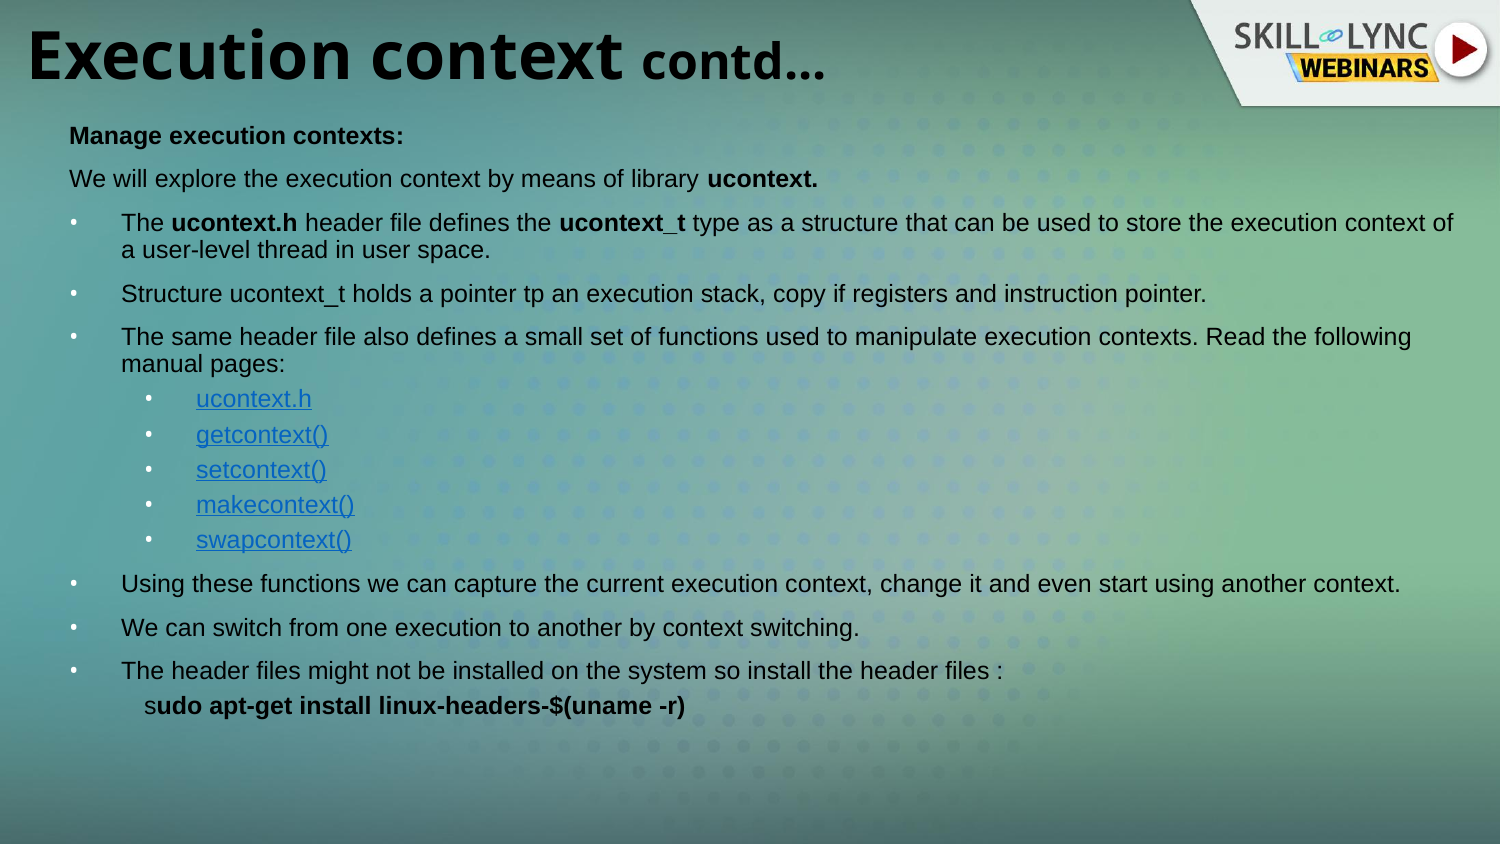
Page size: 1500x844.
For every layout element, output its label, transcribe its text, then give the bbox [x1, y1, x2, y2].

list Manage execution contexts: We will explore the execution context by means of library ucontext. The ucontext.h header file defines the ucontext_t type as a structure that can be used to store the execution context of a user-level thread in user space. Structure ucontext_t holds a pointer tp an execution stack, copy if registers and instruction pointer. The same header file also defines a small set of functions used to manipulate execution contexts. Read the following manual pages: ucontext.h getcontext() setcontext() makecontext() swapcontext() Using these functions we can capture the current execution context, change it and even start using another context. We can switch from one execution to another by context switching. The header files might not be installed on the system so install the header files : sudo apt-get install linux-headers-$(uname -r) [35, 117, 1480, 809]
title Execution context contd... [15, 20, 1310, 95]
picture [0, 0, 1500, 844]
